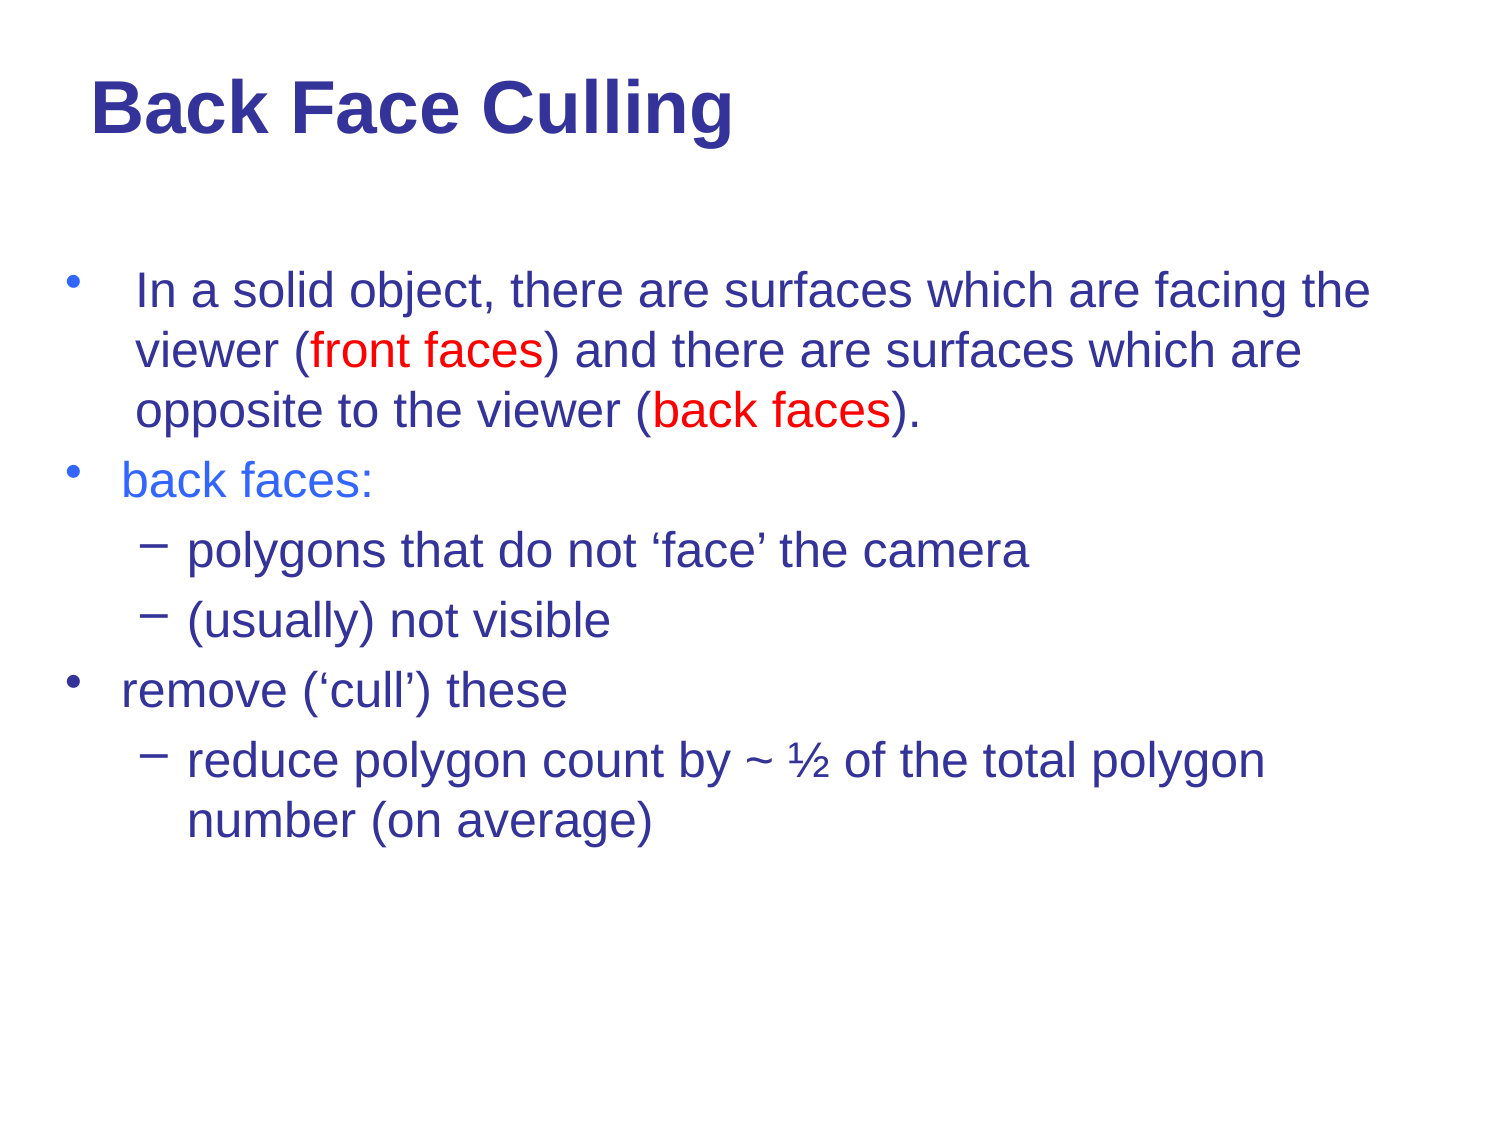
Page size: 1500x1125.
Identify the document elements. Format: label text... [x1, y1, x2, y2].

title Back Face Culling [75, 45, 1425, 163]
list In a solid object, there are surfaces which are facing the viewer (front faces) and there are surfaces which are opposite to the viewer (back faces). back faces: polygons that do not ‘face’ the camera (usually) not visible remove (‘cull’) these reduce polygon count by ~ ½ of the total polygon number (on average) [50, 249, 1400, 800]
